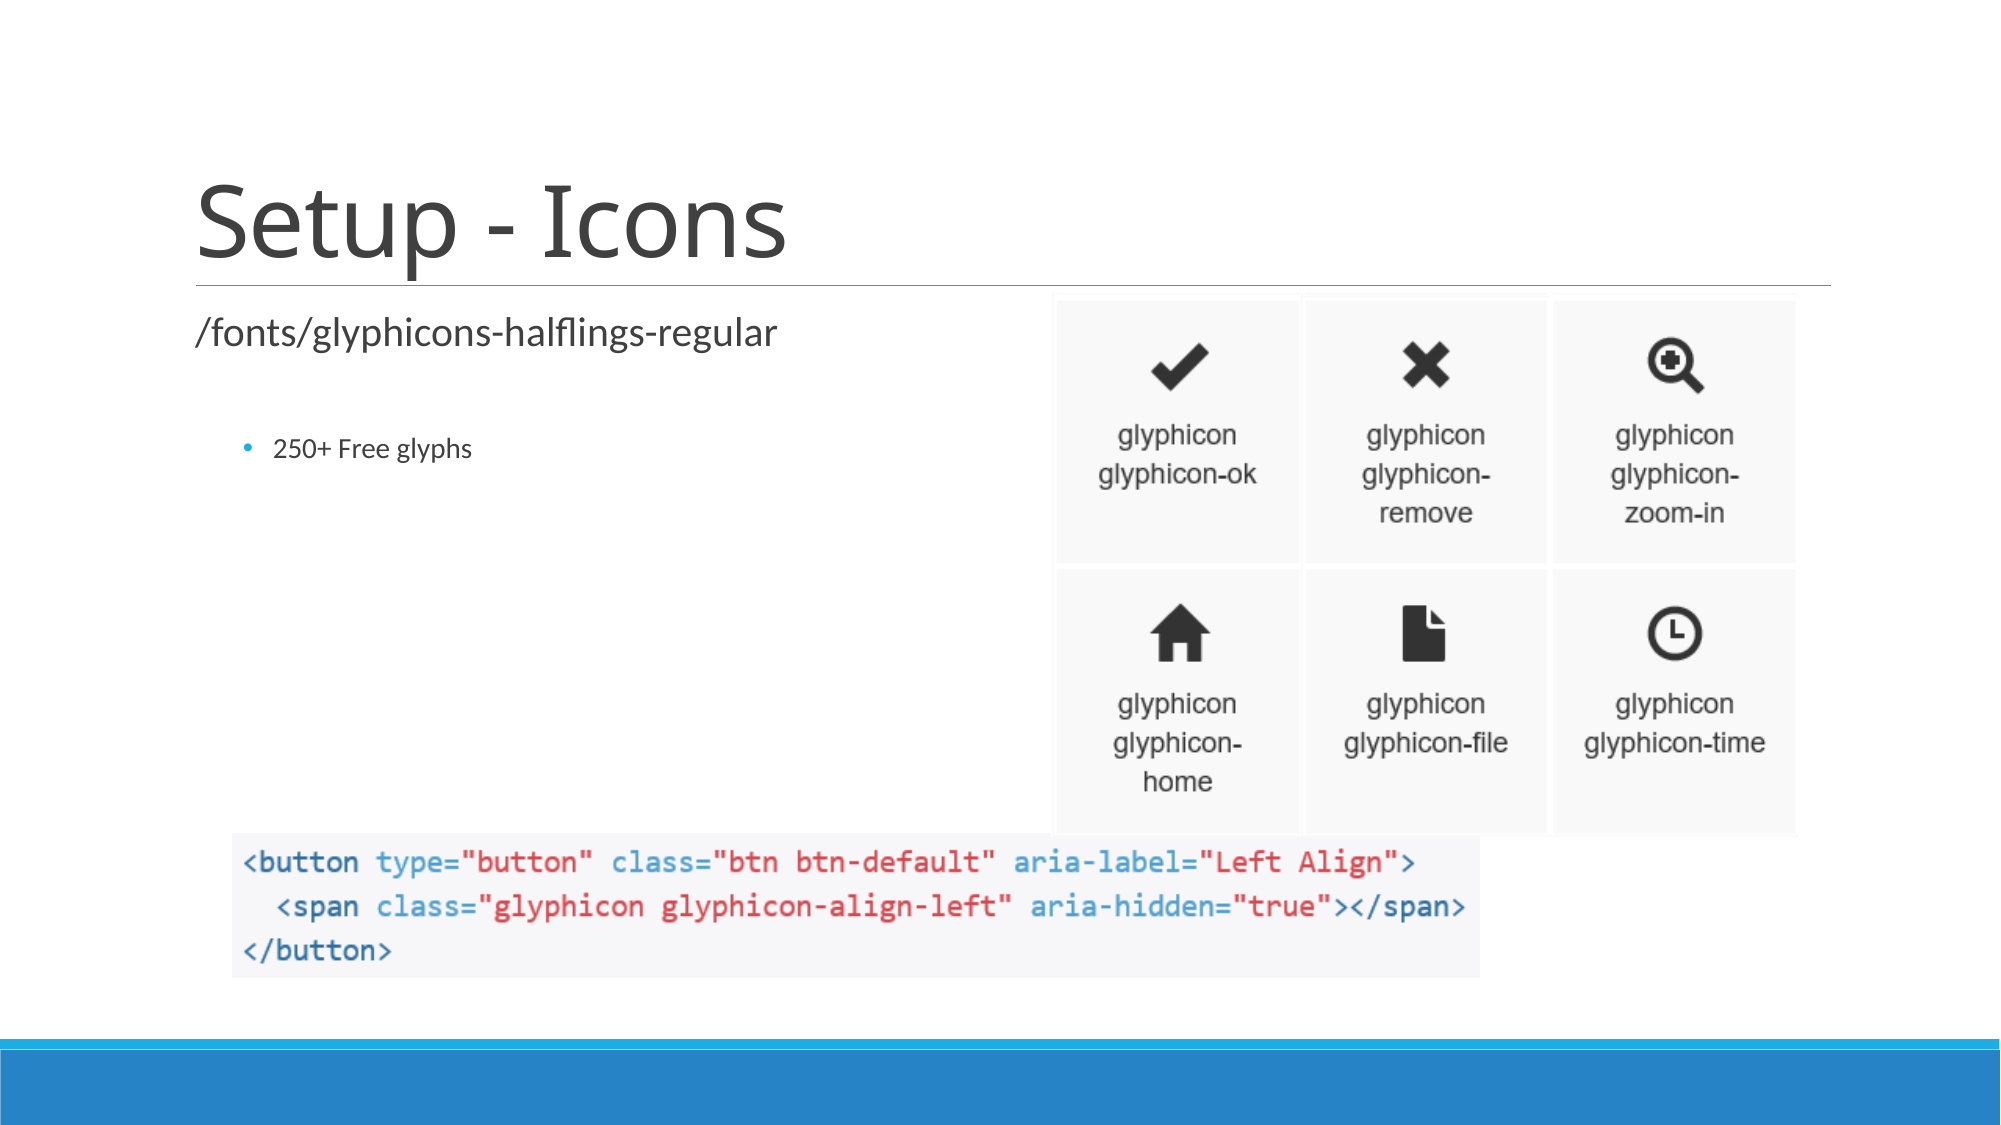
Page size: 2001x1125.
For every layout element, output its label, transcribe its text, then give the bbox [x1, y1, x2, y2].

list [1051, 292, 1799, 838]
list /fonts/glyphicons-halflings-regular 250+ Free glyphs [180, 302, 990, 963]
picture [232, 832, 1481, 978]
title Setup - Icons [180, 47, 1830, 285]
